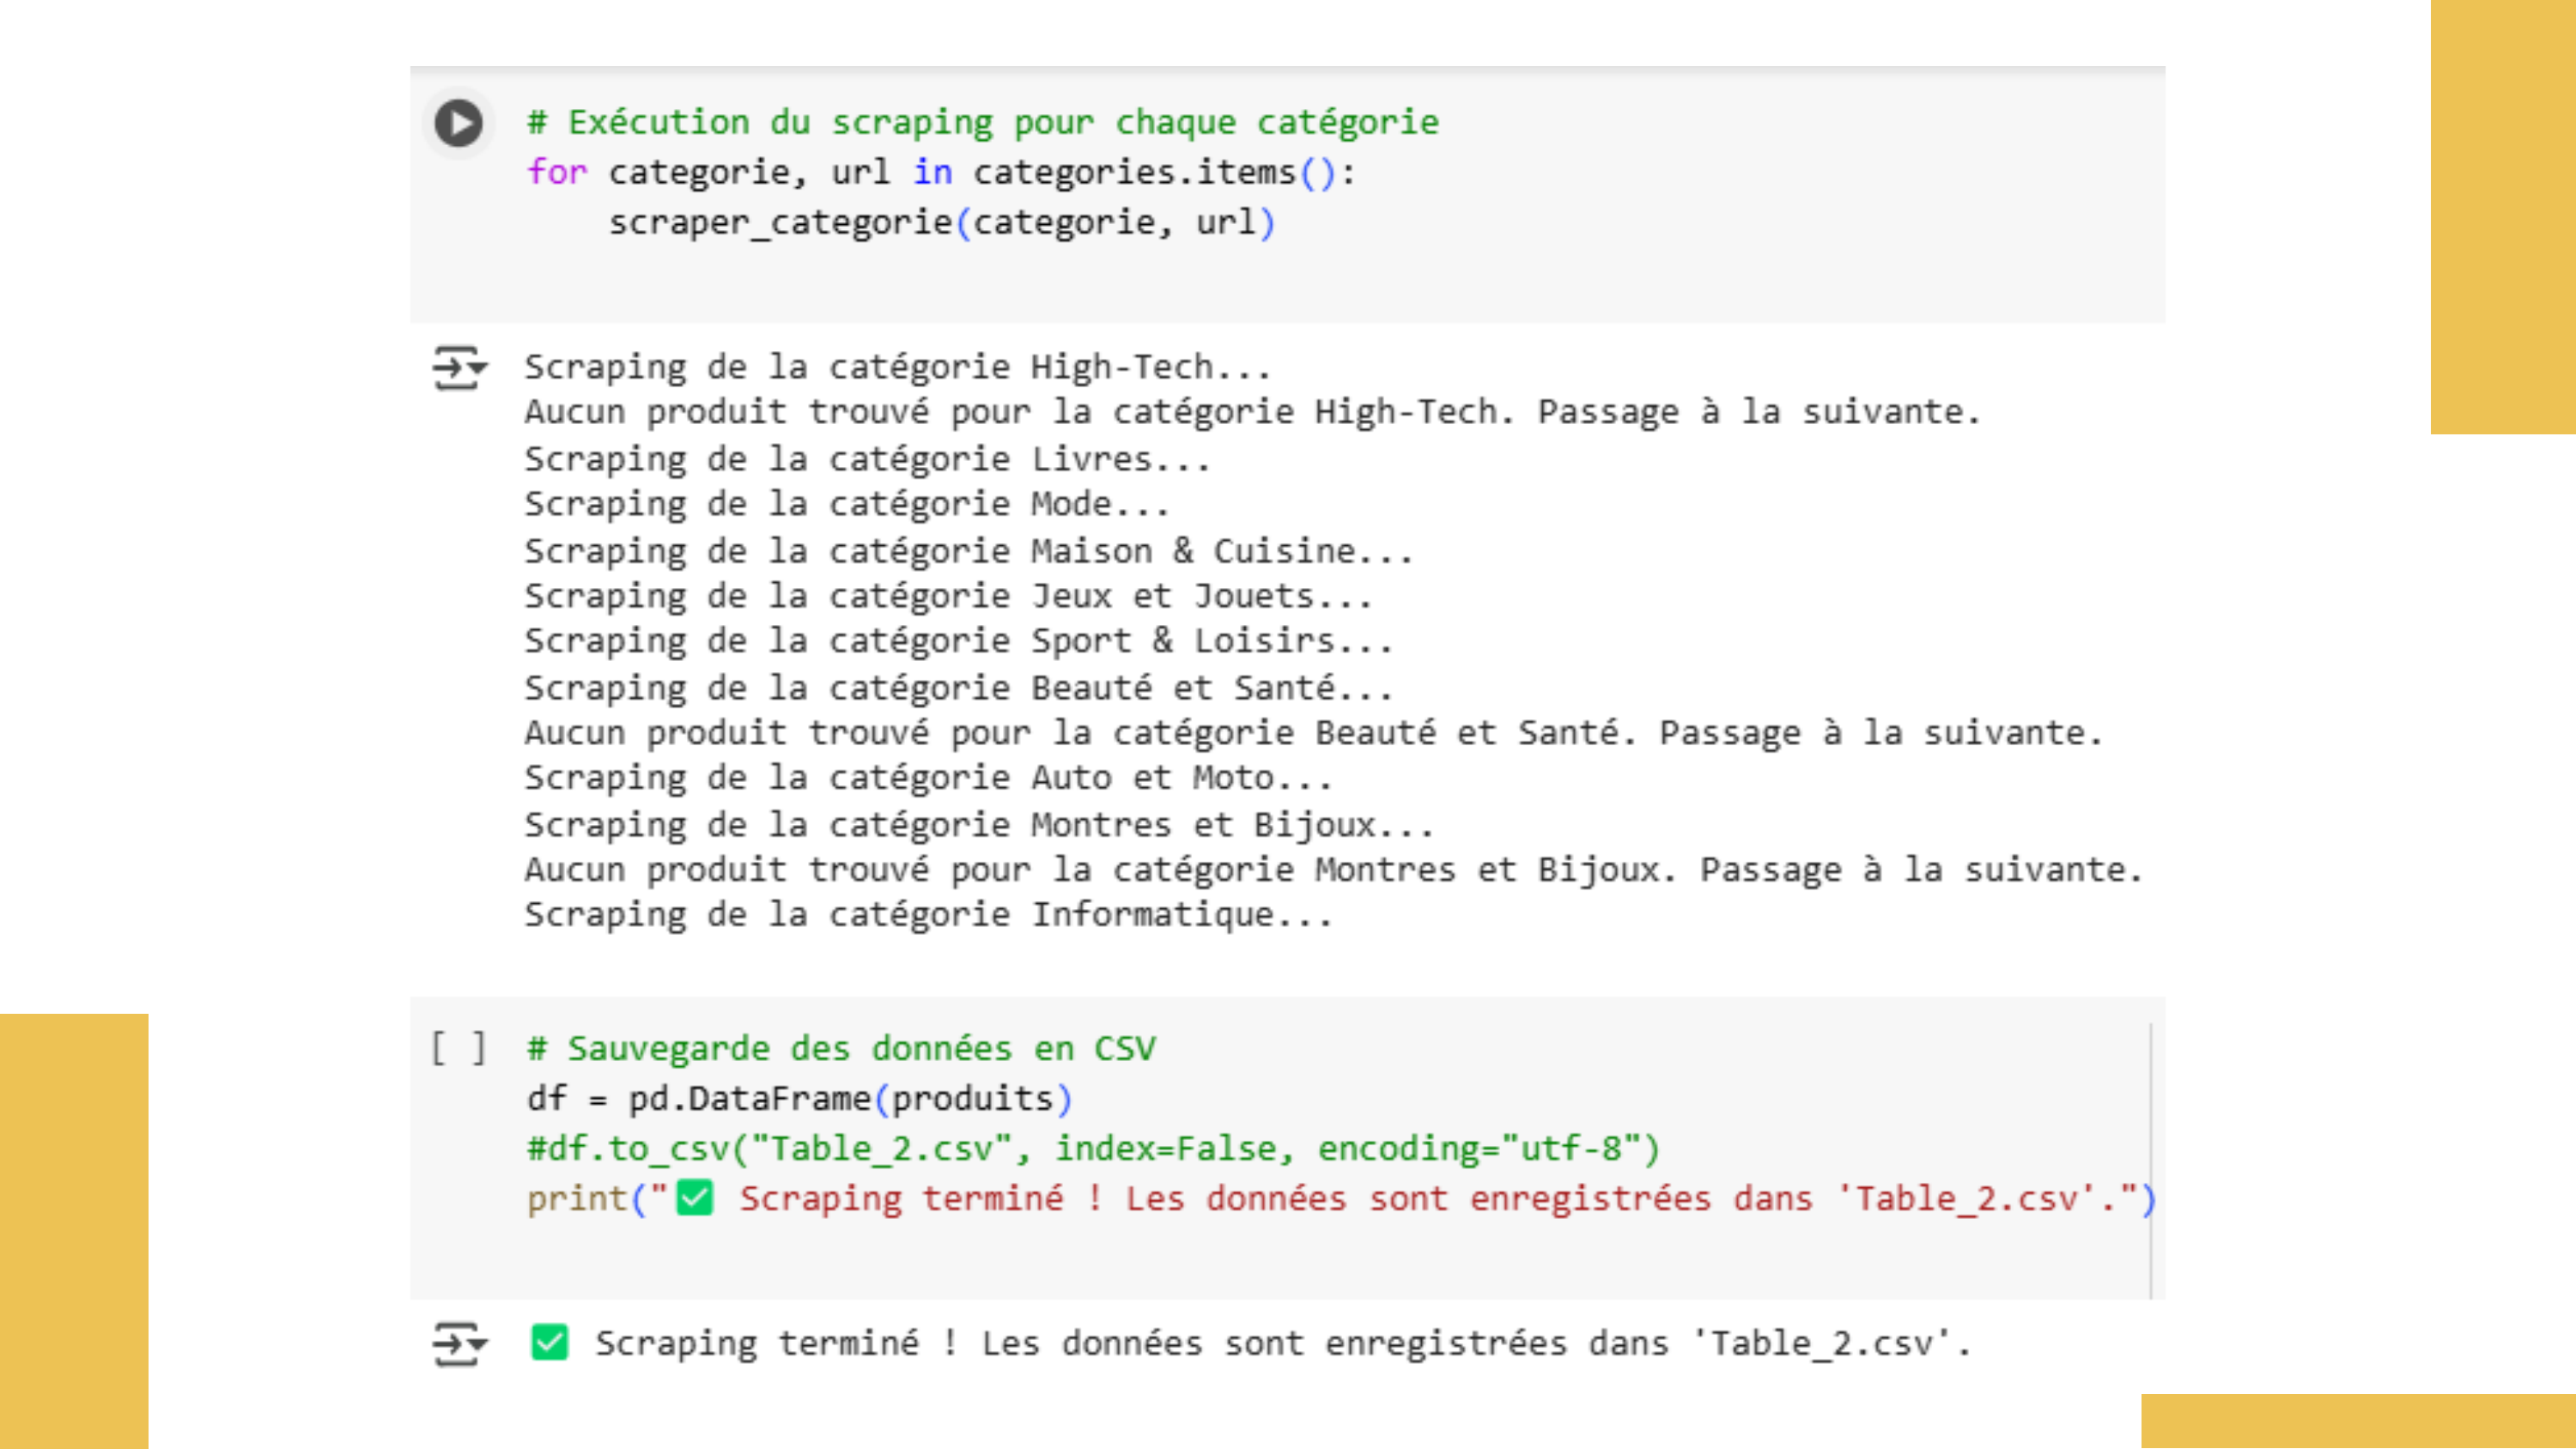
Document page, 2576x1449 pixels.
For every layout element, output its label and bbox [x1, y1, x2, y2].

text_box [2141, 1393, 2576, 1449]
text_box [2430, 0, 2576, 435]
text_box [0, 1014, 149, 1449]
text_box [410, 66, 2166, 1382]
